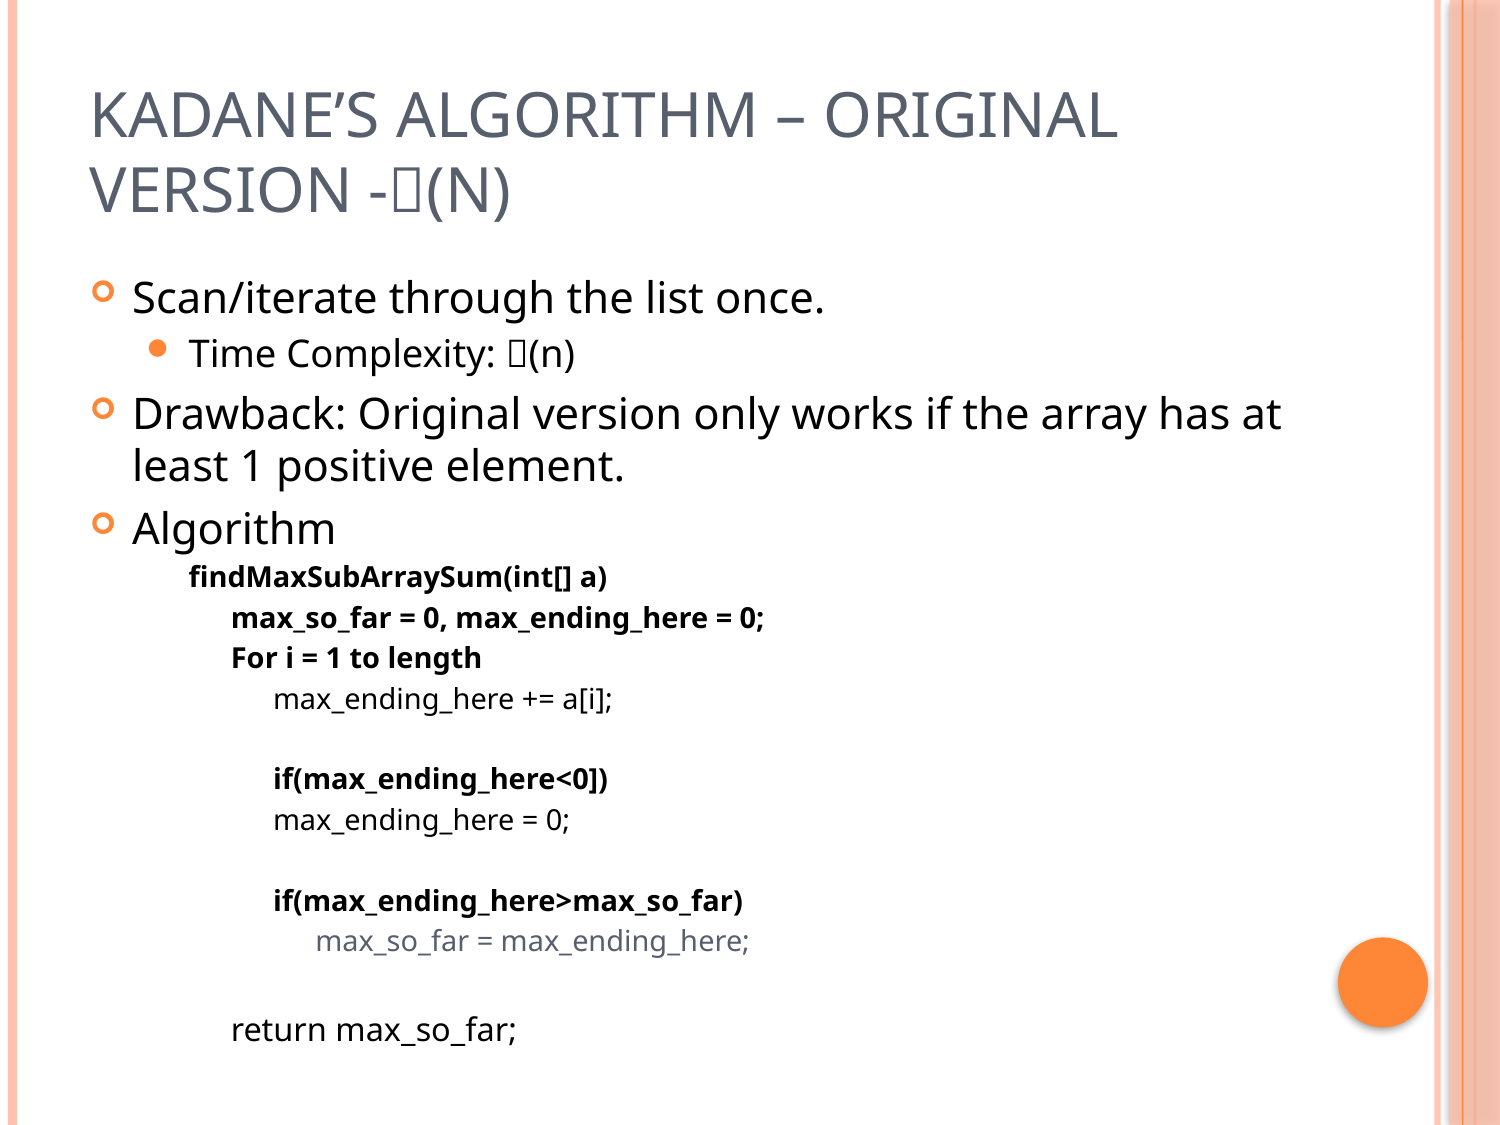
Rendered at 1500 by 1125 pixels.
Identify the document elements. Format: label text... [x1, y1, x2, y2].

list Scan/iterate through the list once. Time Complexity: (n) Drawback: Original version only works if the array has at least 1 positive element. Algorithm findMaxSubArraySum(int[] a) max_so_far = 0, max_ending_here = 0; For i = 1 to length max_ending_here += a[i]; if(max_ending_here<0]) max_ending_here = 0; if(max_ending_here>max_so_far) max_so_far = max_ending_here; return max_so_far; [75, 262, 1300, 1062]
title Kadane’s Algorithm – Original version -(n) [75, 45, 1300, 233]
